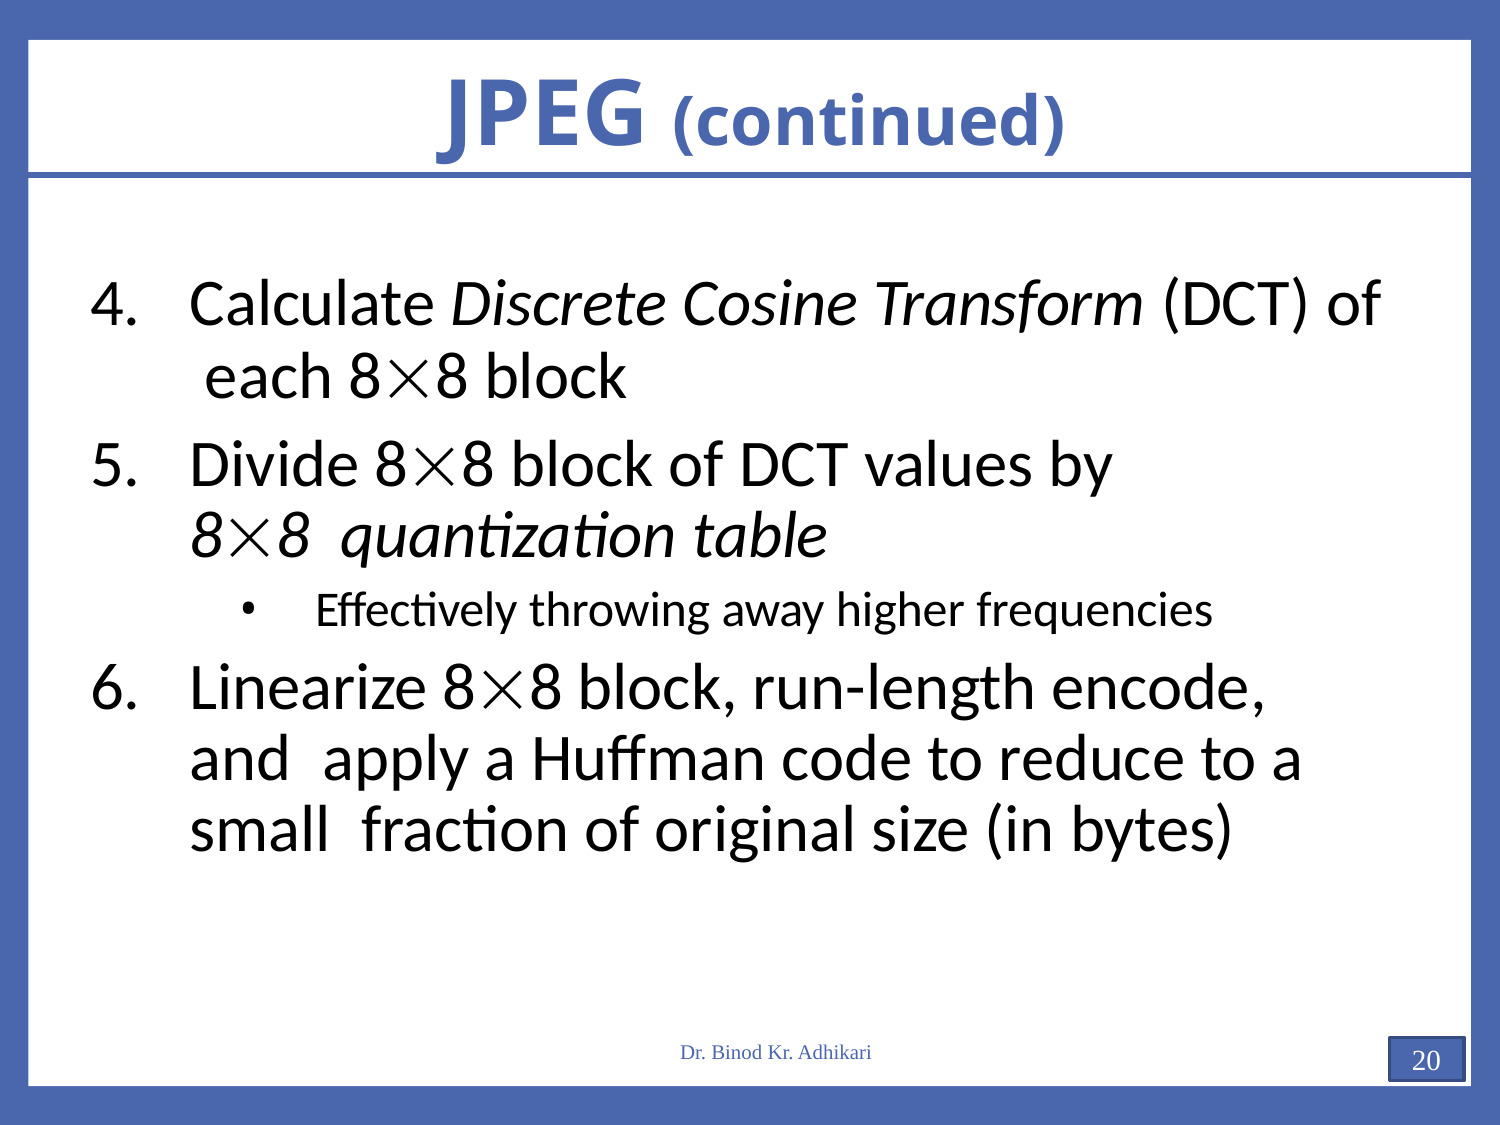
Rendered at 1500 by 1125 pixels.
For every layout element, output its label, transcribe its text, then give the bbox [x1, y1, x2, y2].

footer Dr. Binod Kr. Adhikari [485, 1020, 1067, 1081]
title JPEG (continued) [146, 13, 1361, 204]
text_box Calculate Discrete Cosine Transform (DCT) of each 88 block Divide 88 block of DCT values by 88 quantization table Effectively throwing away higher frequencies Linearize 88 block, run-length encode, and apply a Huffman code to reduce to a small fraction of original size (in bytes) [87, 255, 1393, 866]
